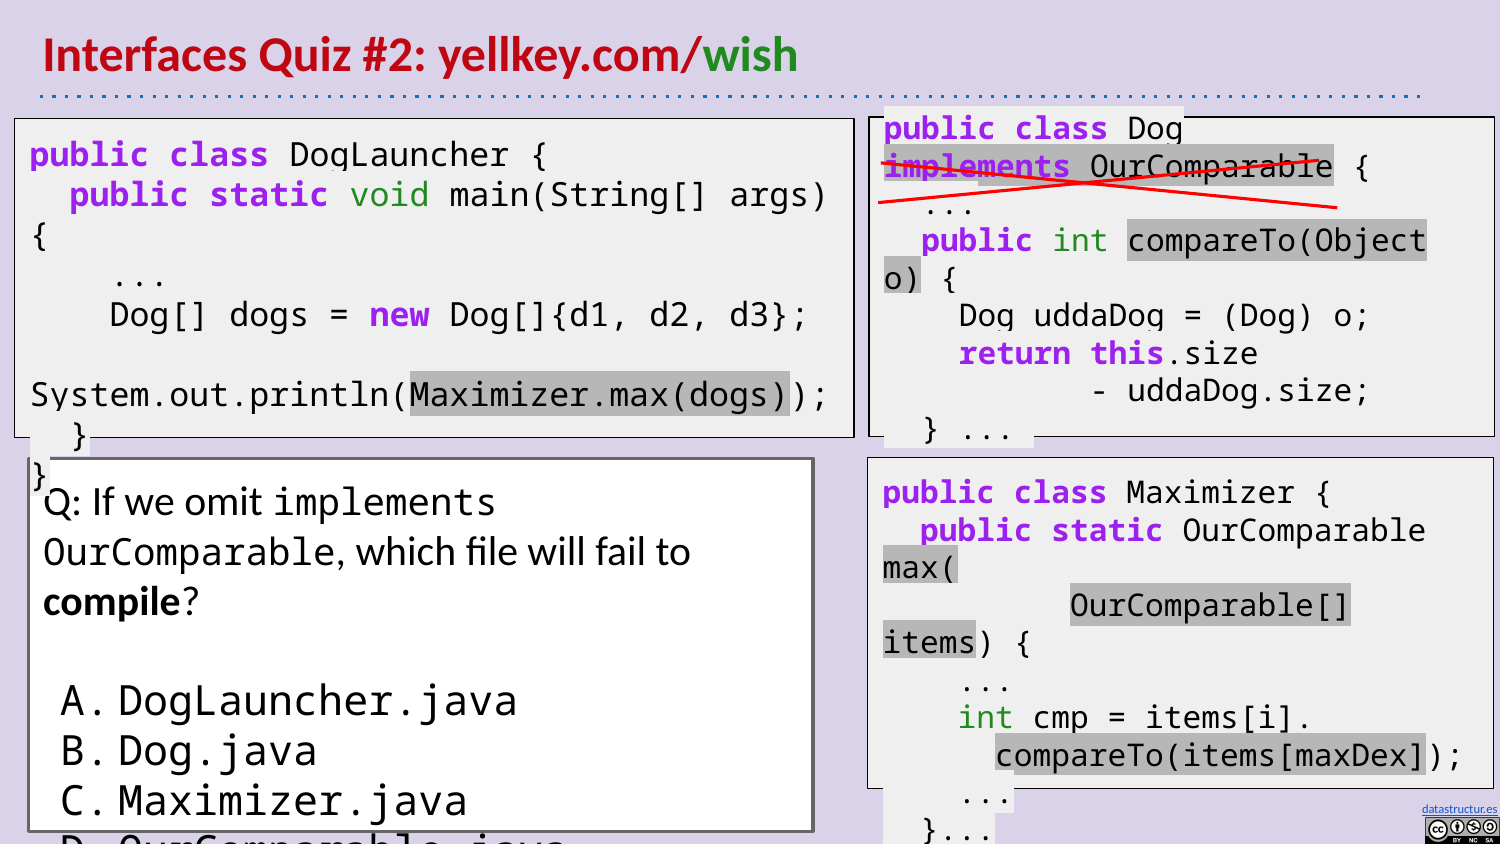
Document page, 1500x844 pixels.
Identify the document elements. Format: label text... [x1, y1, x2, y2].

text_box public class DogLauncher { public static void main(String[] args) { ... Dog[] dogs = new Dog[]{d1, d2, d3}; System.out.println(Maximizer.max(dogs)); } } [14, 118, 855, 438]
text_box Q: If we omit implements OurComparable, which file will fail to compile? DogLauncher.java Dog.java Maximizer.java OurComparable.java [28, 458, 813, 832]
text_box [1321, 162, 1338, 208]
title Interfaces Quiz #2: yellkey.com/wish [27, 15, 1378, 97]
text_box public class Maximizer { public static OurComparable max( OurComparable[] items) { ... int cmp = items[i]. compareTo(items[maxDex]); ... }... [867, 457, 1494, 789]
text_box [877, 159, 1320, 203]
text_box public class Dog implements OurComparable { ... public int compareTo(Object o) { Dog uddaDog = (Dog) o; return this.size - uddaDog.size; } ... [868, 117, 1495, 437]
picture [1425, 817, 1500, 844]
